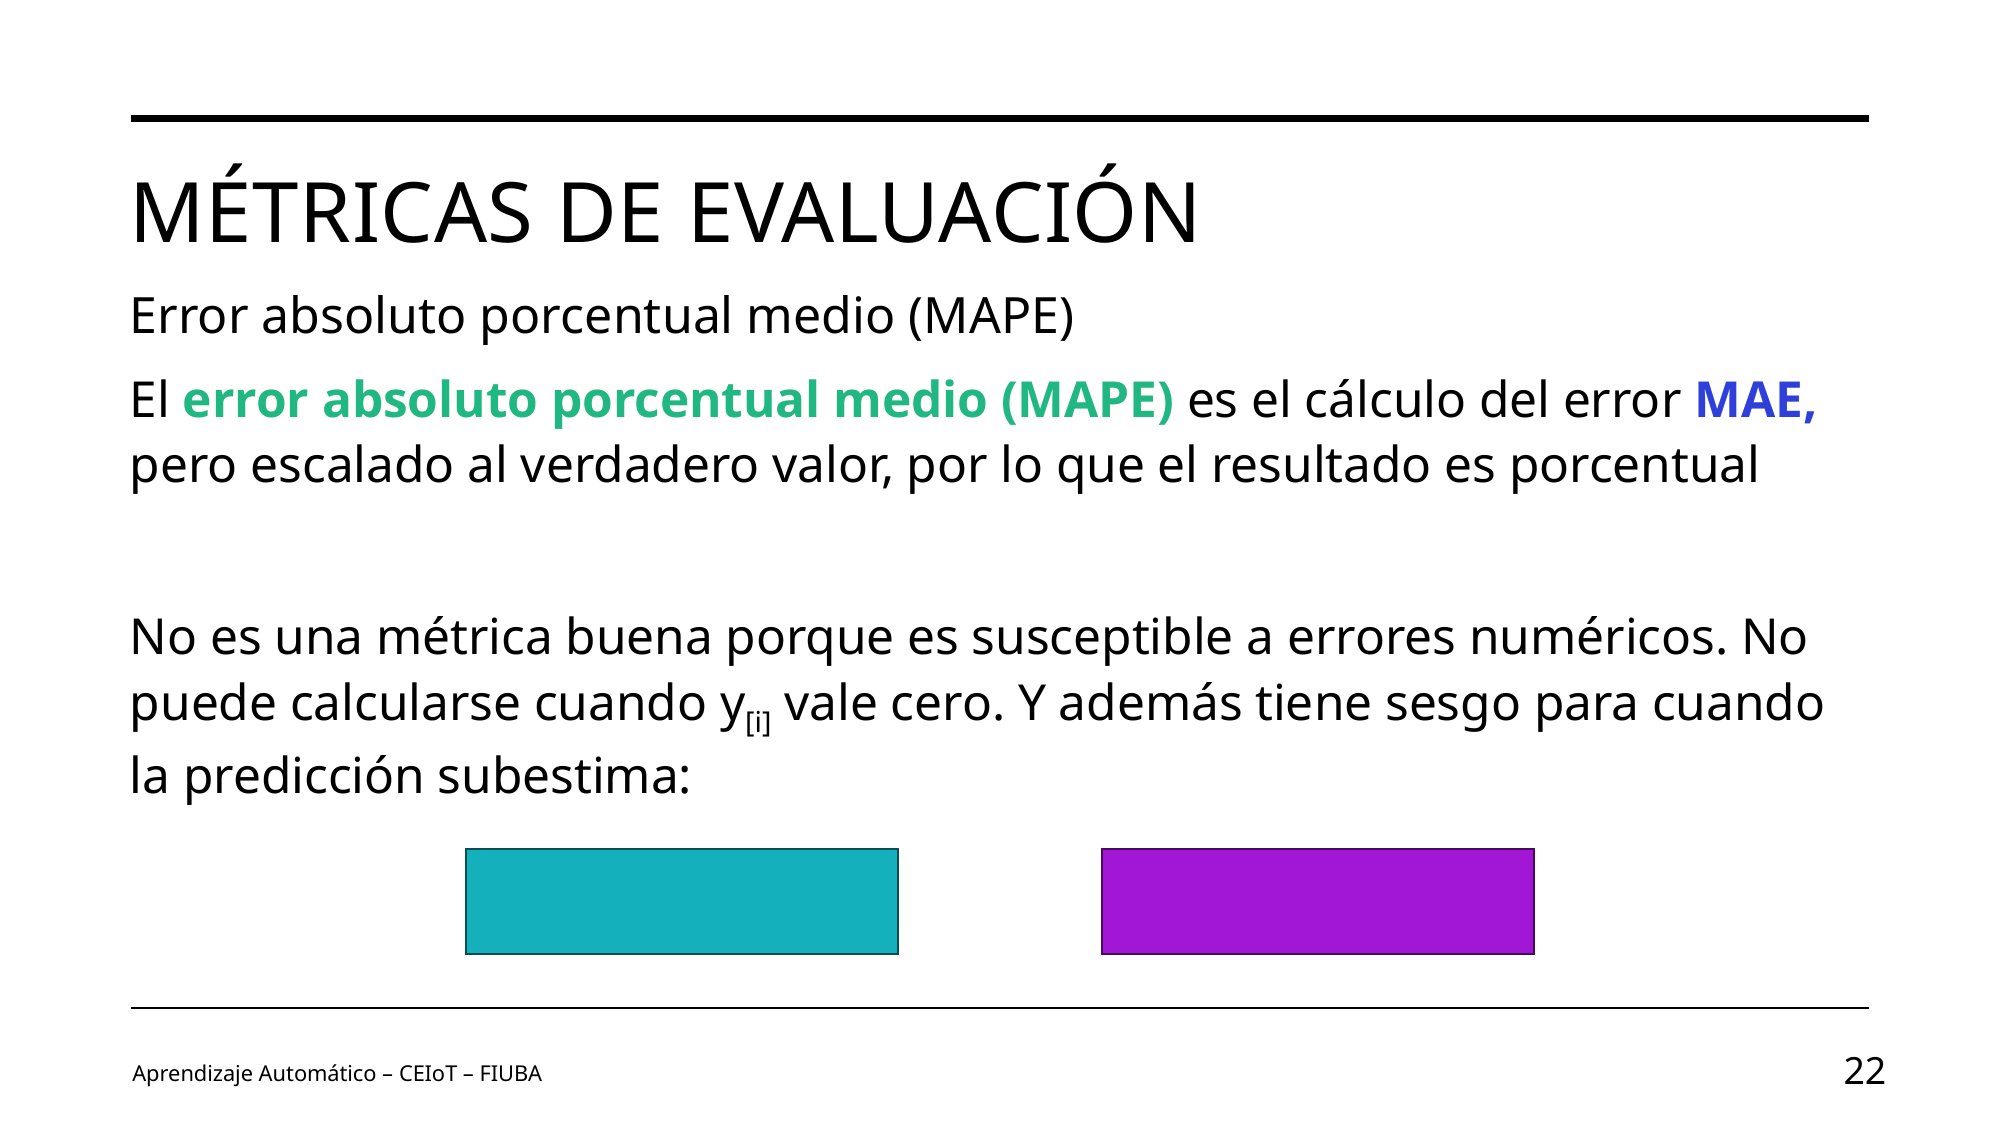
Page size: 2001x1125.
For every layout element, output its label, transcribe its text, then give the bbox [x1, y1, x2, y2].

title Métricas de evaluación [114, 151, 1869, 290]
footer Aprendizaje Automático – CEIoT – FIUBA [117, 1042, 862, 1103]
slide_number 22 [1791, 1042, 1902, 1103]
text_box Error absoluto porcentual medio (MAPE) [114, 275, 1377, 351]
